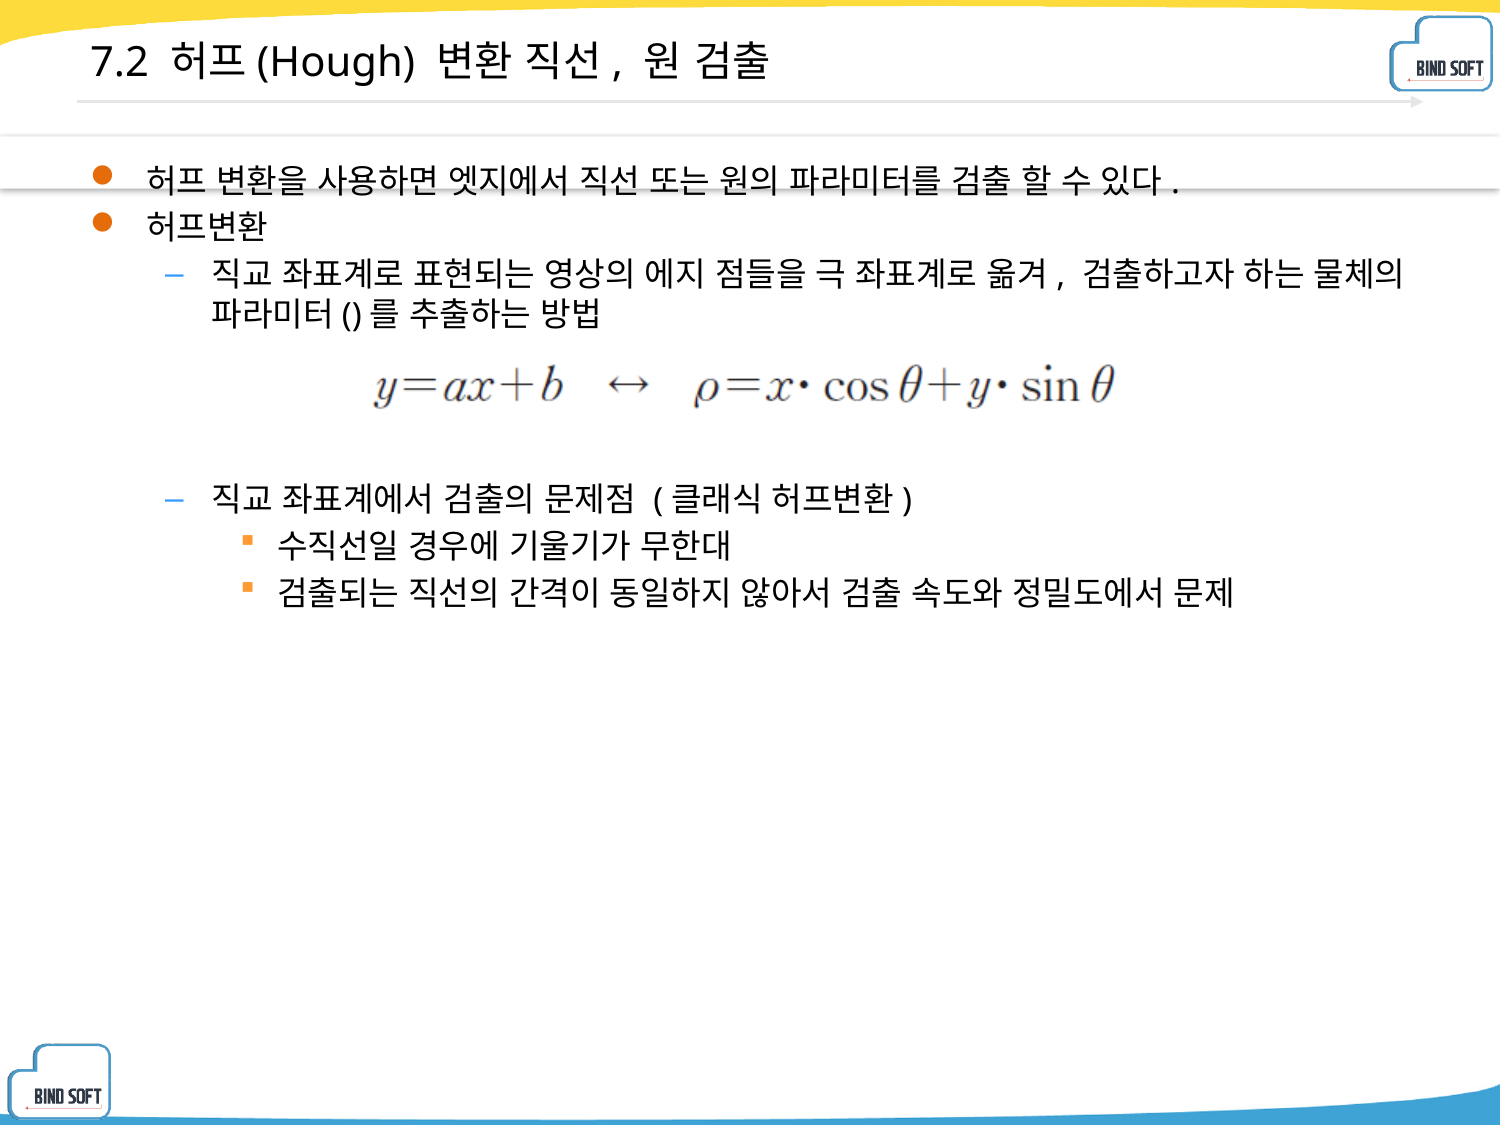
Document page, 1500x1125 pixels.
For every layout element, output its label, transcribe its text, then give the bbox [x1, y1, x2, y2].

picture [0, 1003, 1500, 1125]
picture [0, 0, 1500, 96]
picture [350, 337, 1150, 428]
title 7.2 허프(Hough) 변환 직선, 원 검출 [75, 11, 1425, 108]
